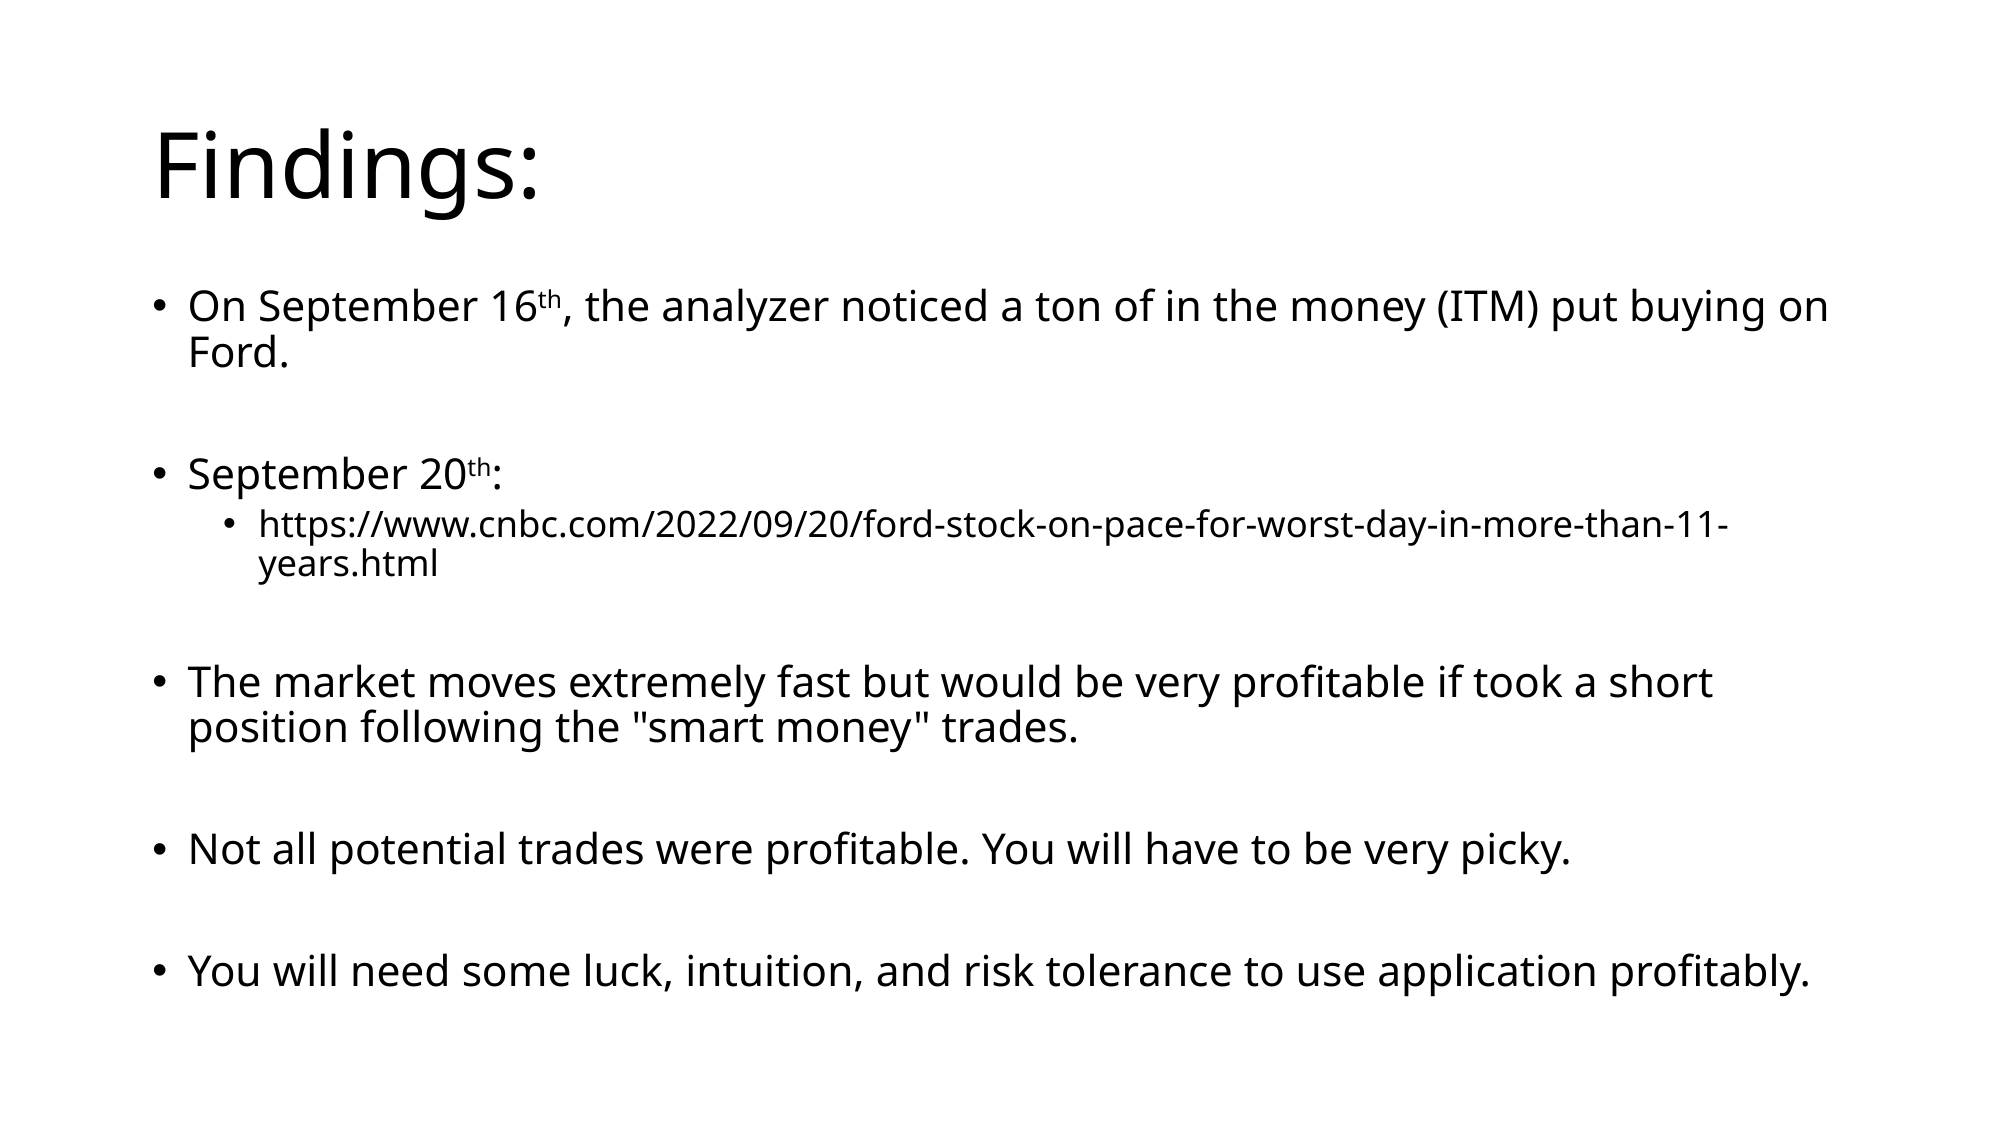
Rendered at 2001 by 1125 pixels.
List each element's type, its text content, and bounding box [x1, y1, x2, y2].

title Findings: [137, 59, 1863, 277]
list On September 16th, the analyzer noticed a ton of in the money (ITM) put buying on Ford. September 20th: https://www.cnbc.com/2022/09/20/ford-stock-on-pace-for-worst-day-in-more-than-11-years.html The market moves extremely fast but would be very profitable if took a short position following the "smart money" trades. Not all potential trades were profitable. You will have to be very picky. You will need some luck, intuition, and risk tolerance to use application profitably. [137, 277, 1863, 1014]
